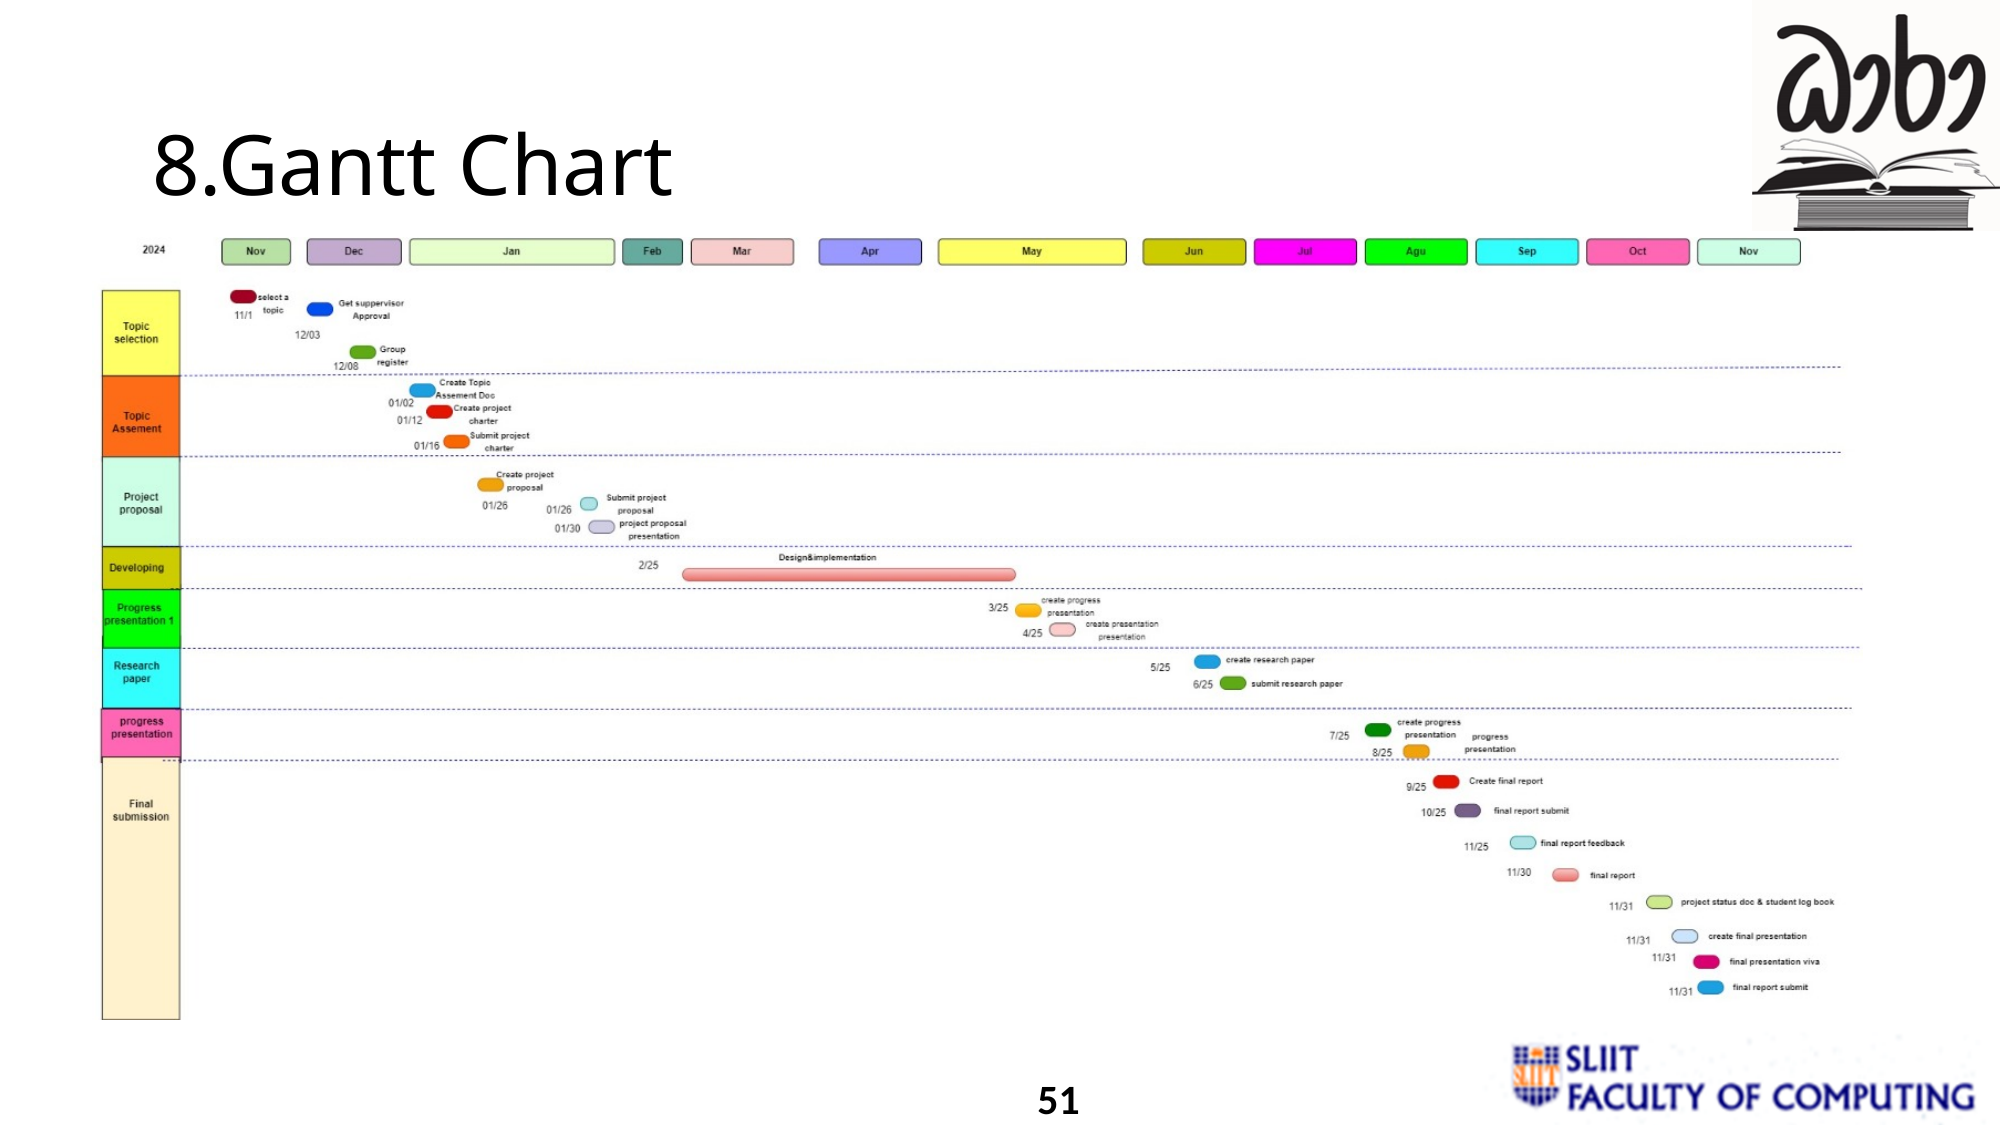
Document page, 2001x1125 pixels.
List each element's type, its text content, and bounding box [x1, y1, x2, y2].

text_box 51 [1022, 1065, 1473, 1125]
picture [1752, 0, 2000, 231]
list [92, 237, 1863, 1020]
title 8.Gantt Chart [137, 59, 1863, 237]
picture [1482, 1025, 2000, 1125]
